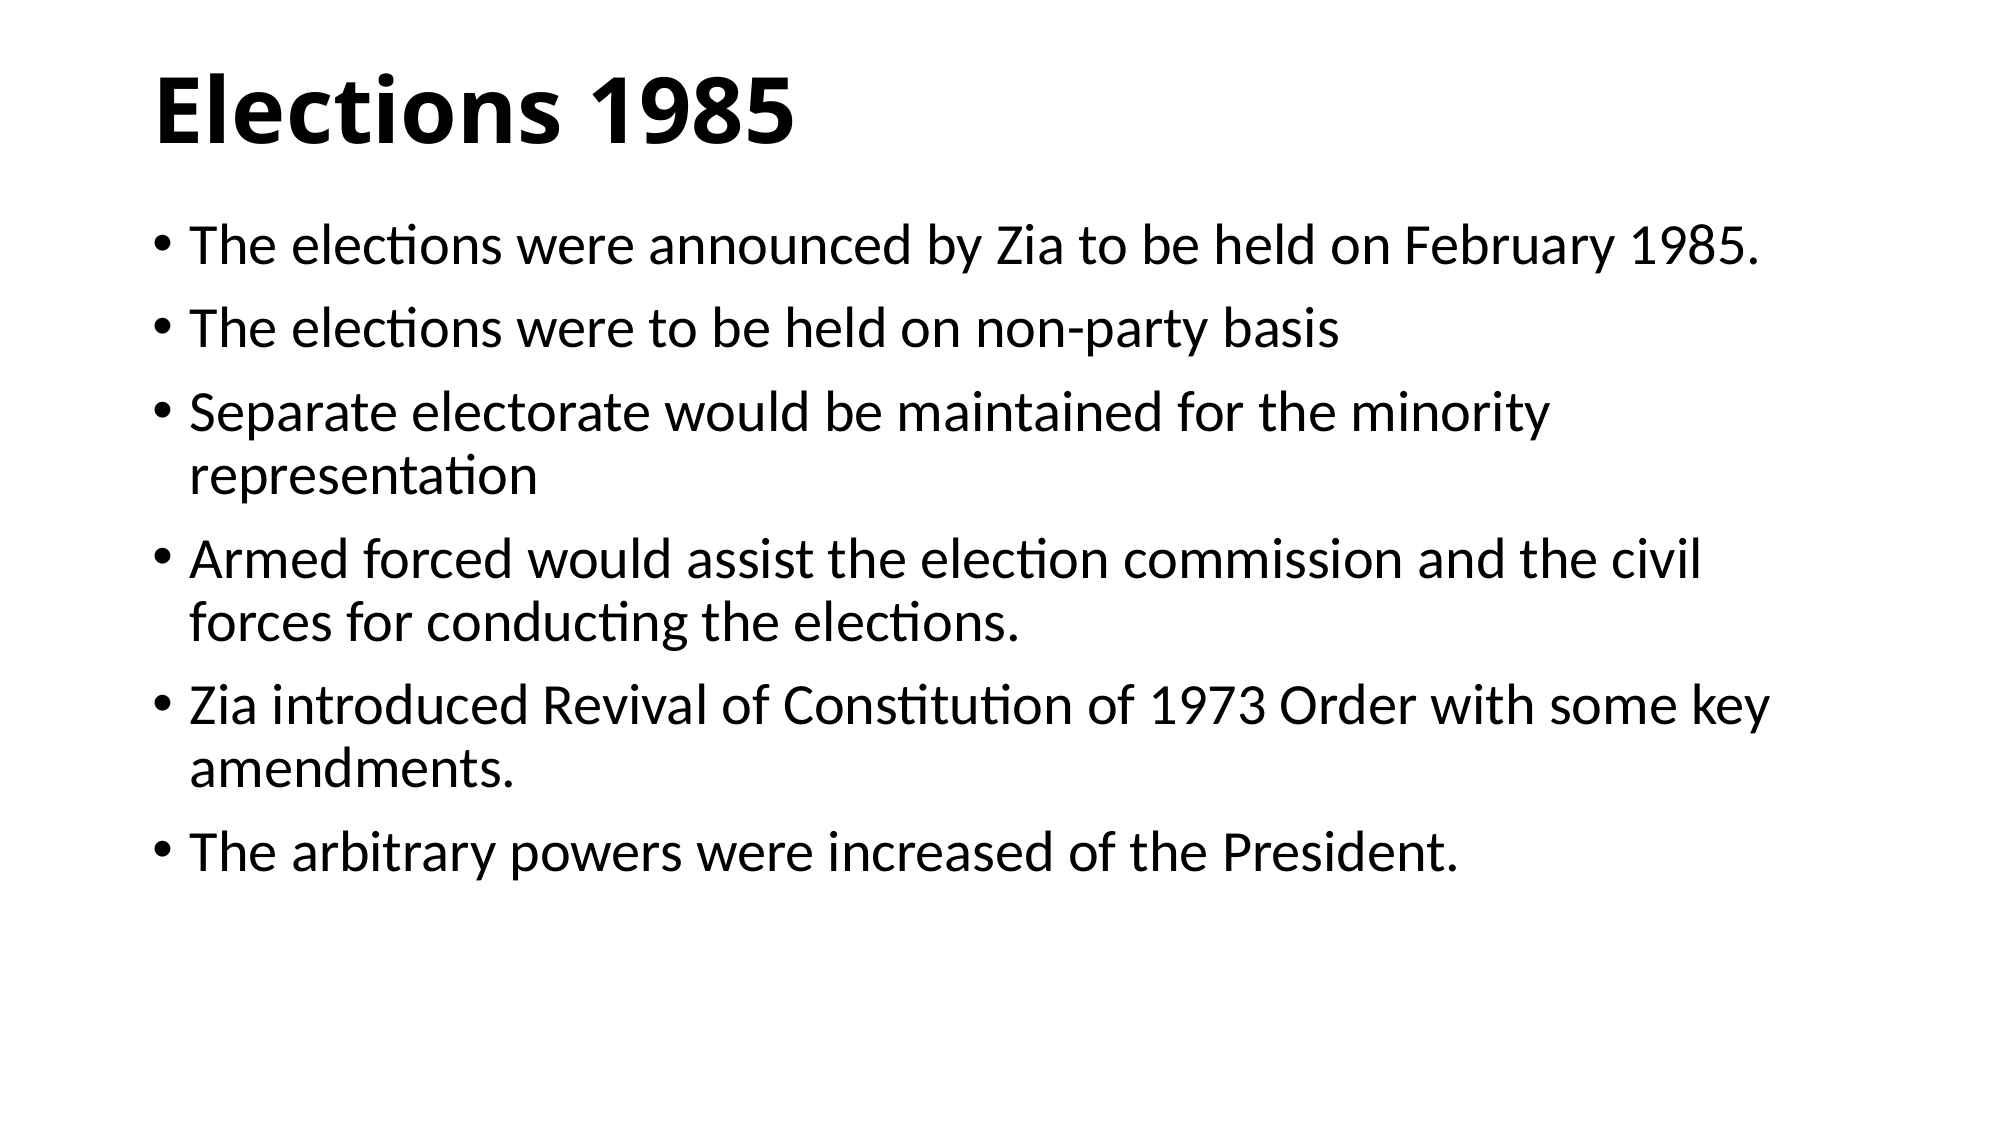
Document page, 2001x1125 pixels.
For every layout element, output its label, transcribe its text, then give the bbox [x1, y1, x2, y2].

list The elections were announced by Zia to be held on February 1985. The elections were to be held on non-party basis Separate electorate would be maintained for the minority representation Armed forced would assist the election commission and the civil forces for conducting the elections. Zia introduced Revival of Constitution of 1973 Order with some key amendments. The arbitrary powers were increased of the President. [137, 206, 1863, 1014]
title Elections 1985 [137, 59, 1863, 206]
